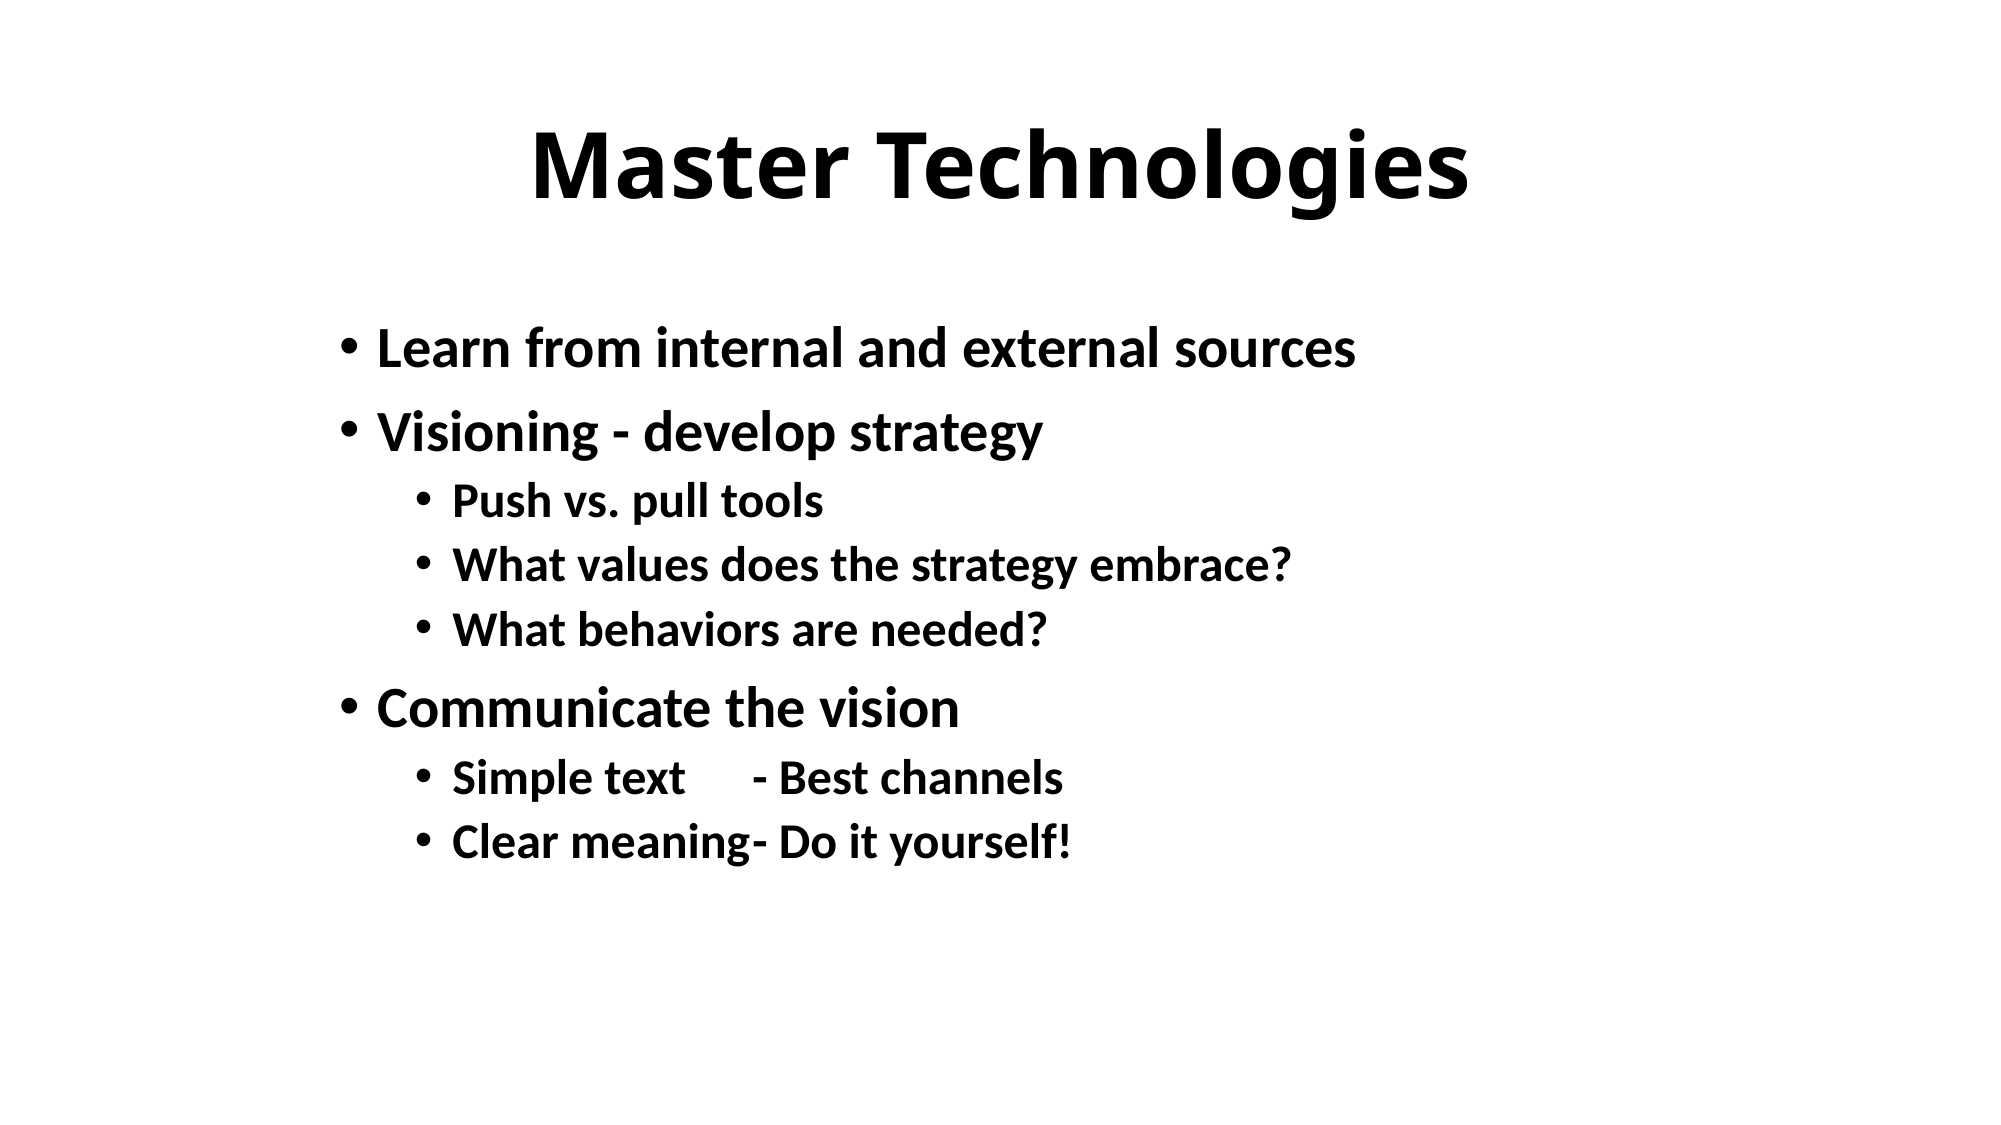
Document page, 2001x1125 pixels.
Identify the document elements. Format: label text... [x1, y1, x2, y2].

list Learn from internal and external sources Visioning - develop strategy Push vs. pull tools What values does the strategy embrace? What behaviors are needed? Communicate the vision Simple text - Best channels Clear meaning - Do it yourself! [324, 309, 1750, 994]
title Master Technologies [137, 59, 1863, 278]
